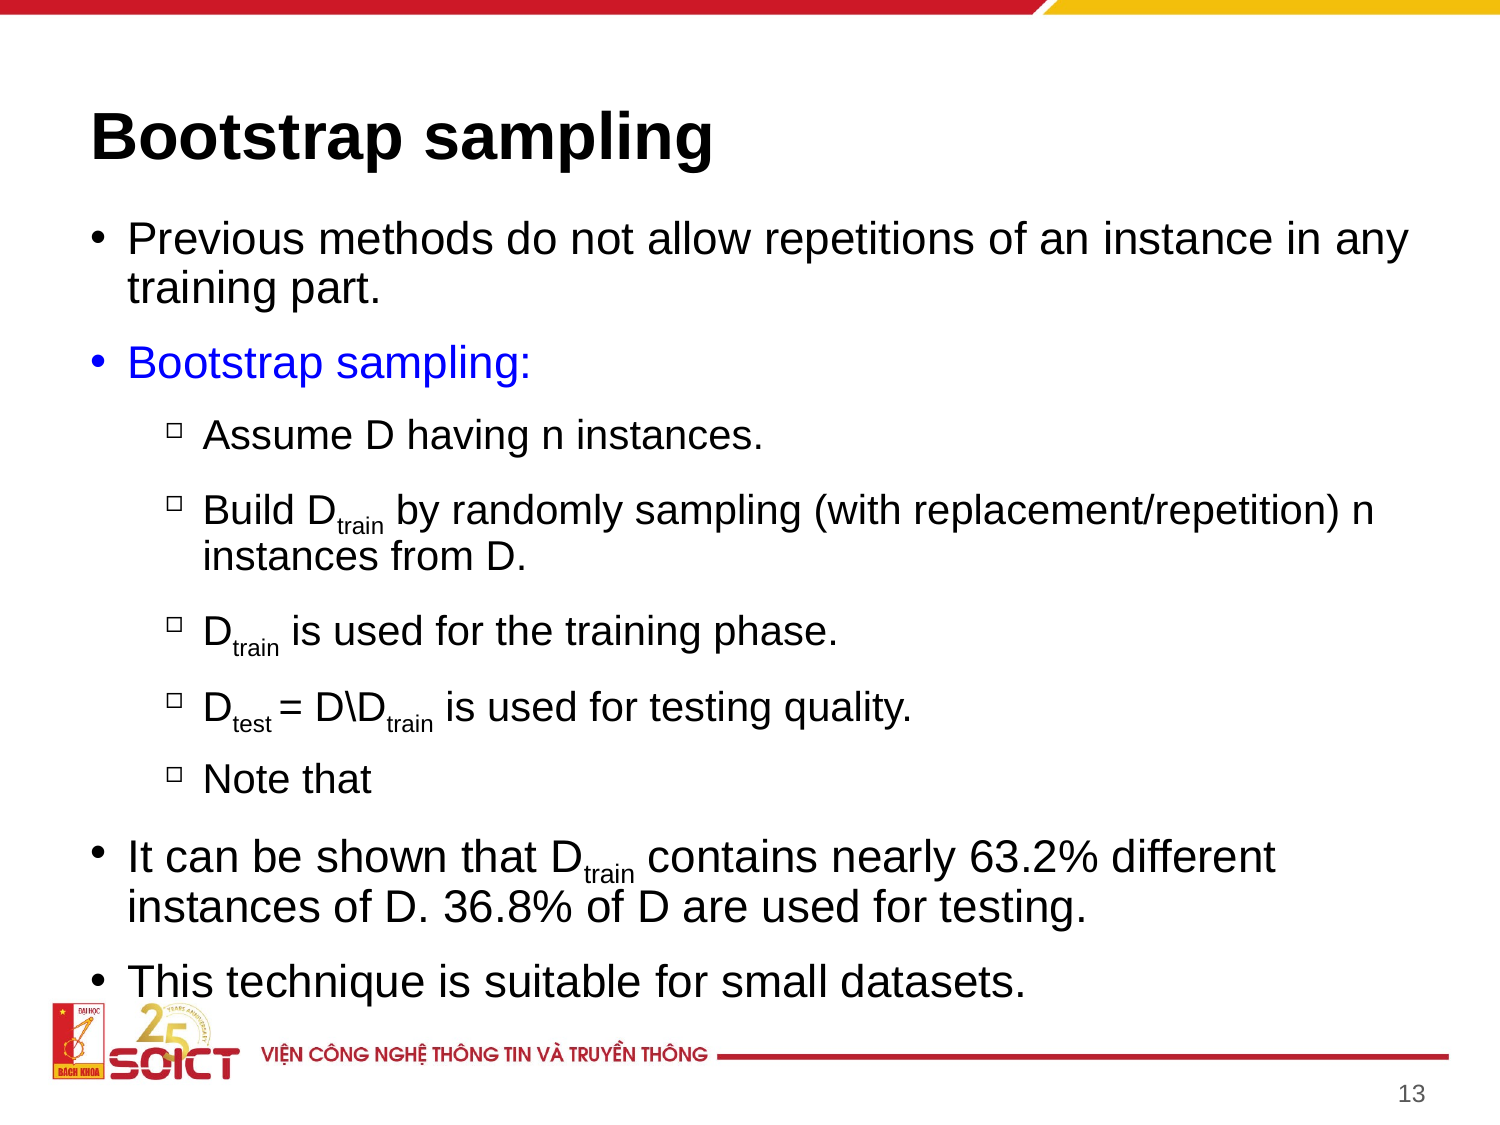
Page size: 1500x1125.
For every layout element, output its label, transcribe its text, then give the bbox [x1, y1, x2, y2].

title Bootstrap sampling [75, 75, 1463, 200]
slide_number 13 [1257, 1062, 1441, 1123]
picture [0, 0, 1500, 1125]
